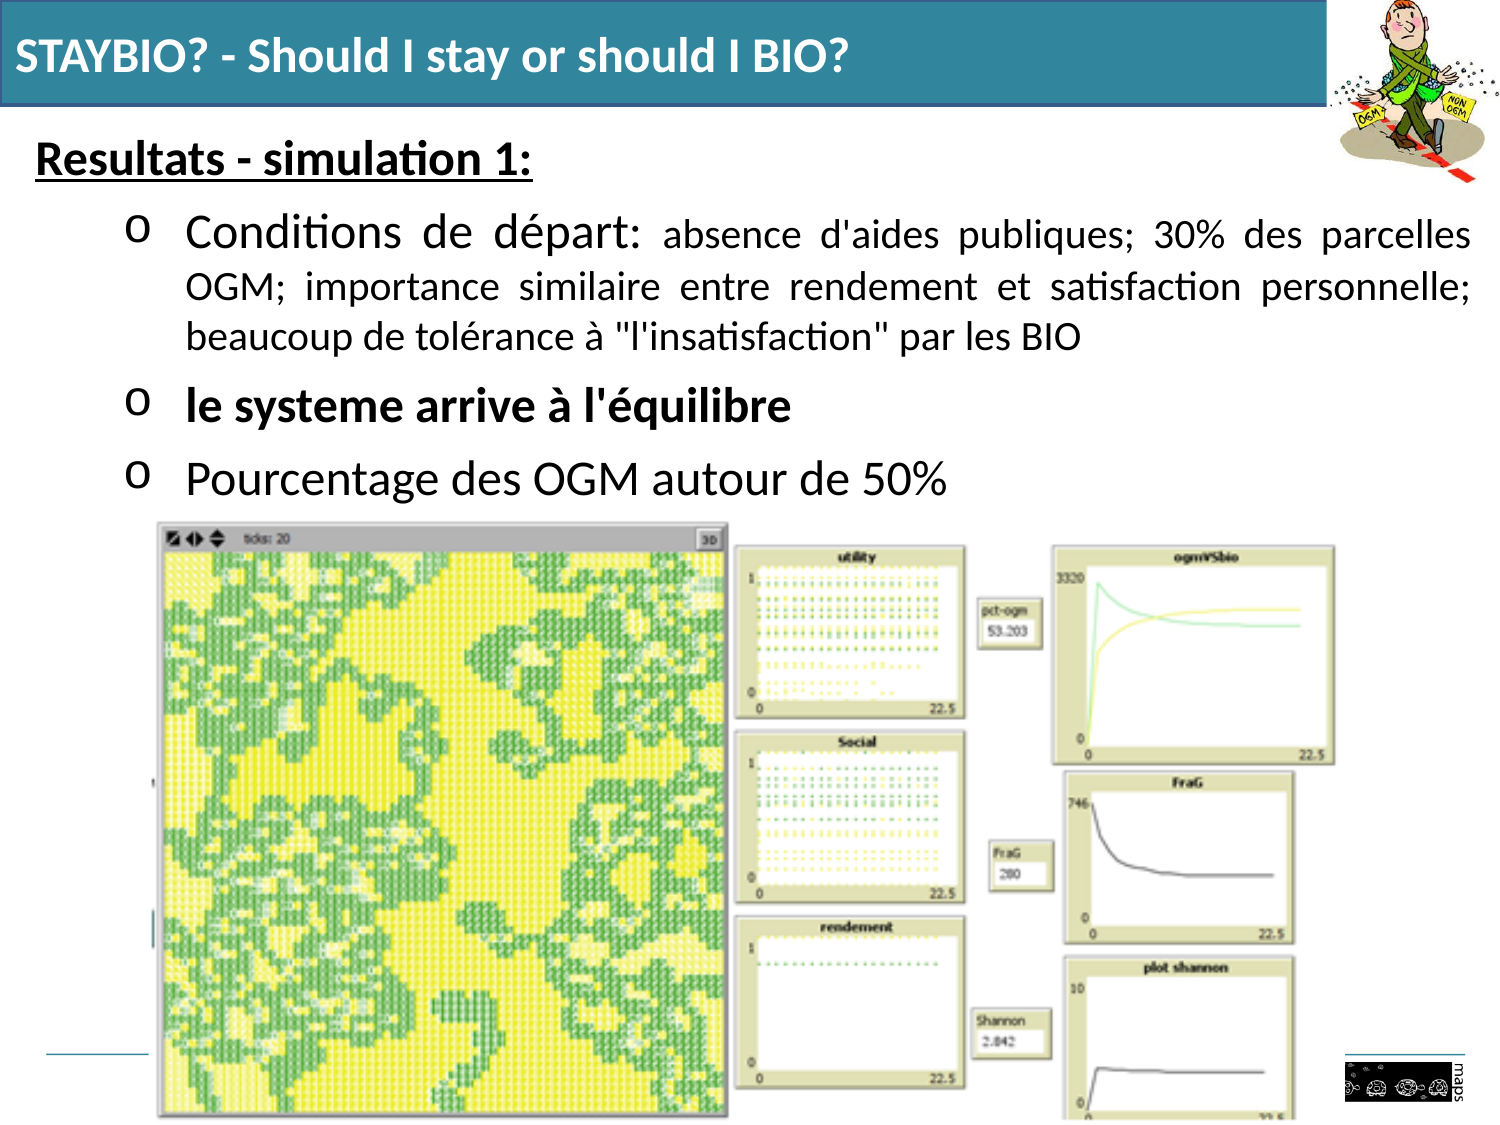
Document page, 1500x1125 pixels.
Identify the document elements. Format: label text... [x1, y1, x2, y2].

text_box [1345, 1062, 1465, 1102]
text_box [148, 513, 1345, 1052]
text_box STAYBIO? - Should I stay or should I BIO? [0, 0, 1326, 106]
text_box [1326, 0, 1500, 183]
text_box [148, 1064, 1345, 1125]
text_box Resultats - simulation 1: Conditions de départ: absence d'aides publiques; 30% des parcelles OGM; importance similaire entre rendement et satisfaction personnelle; beaucoup de tolérance à "l'insatisfaction" par les BIO le systeme arrive à l'équilibre Pourcentage des OGM autour de 50% [20, 110, 1487, 1018]
